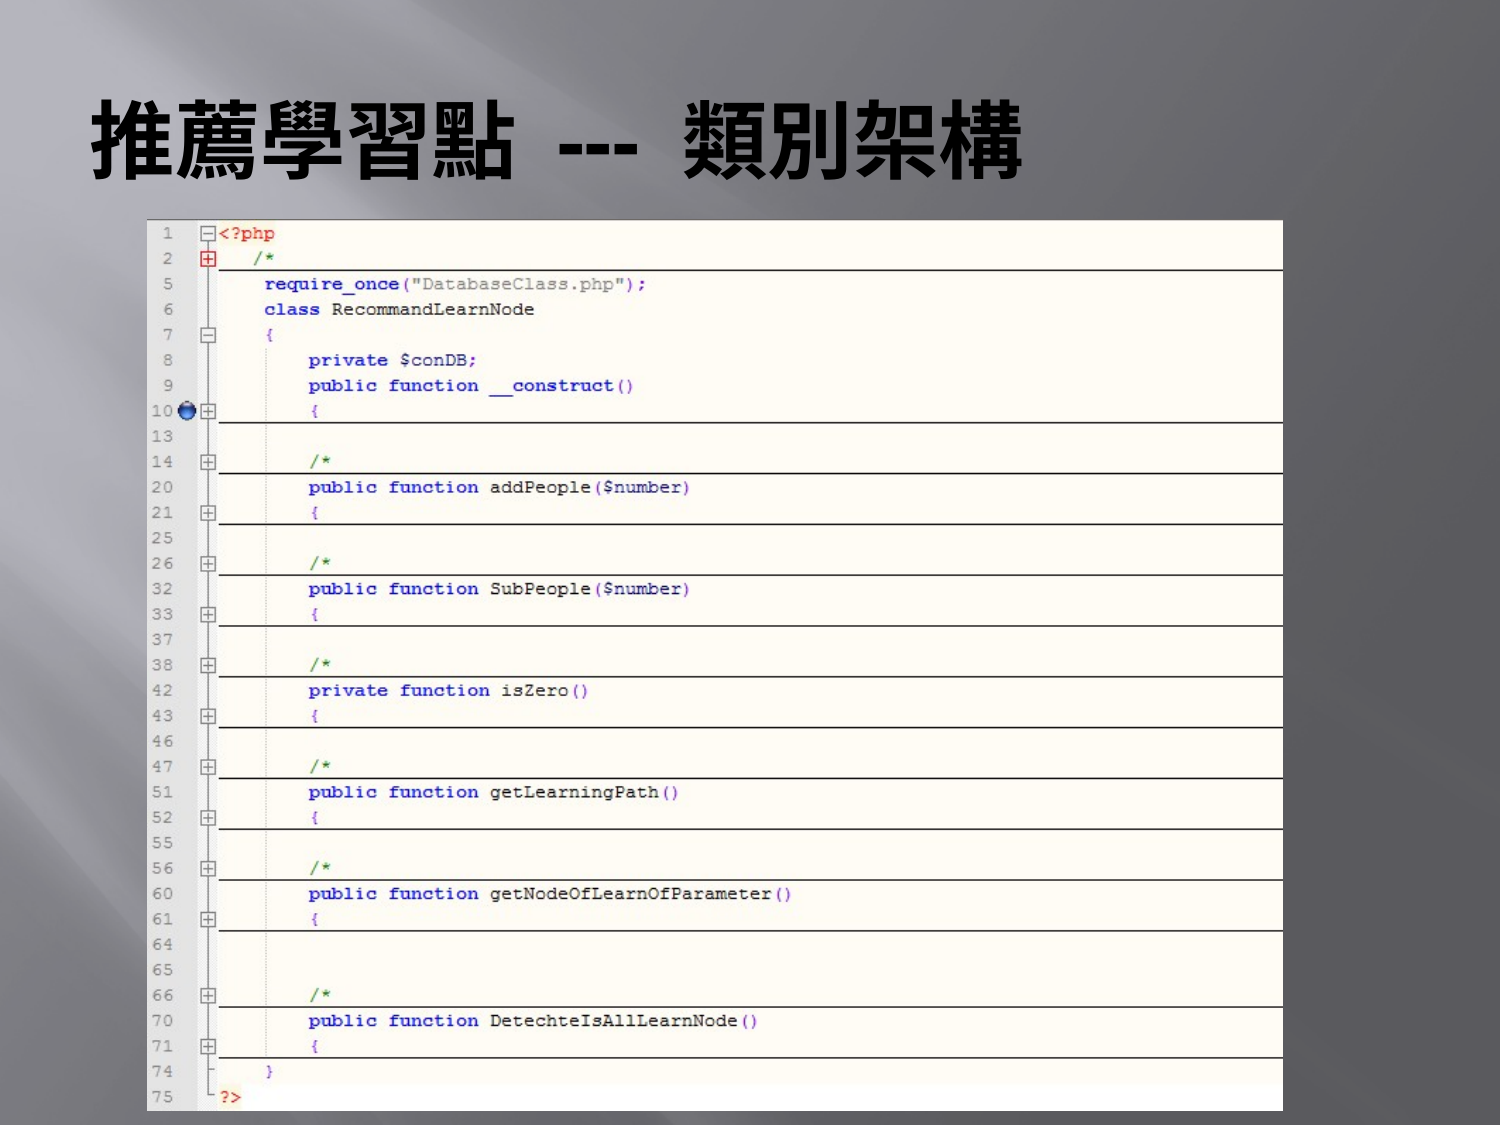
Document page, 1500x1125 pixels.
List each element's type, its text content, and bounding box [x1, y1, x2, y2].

title 推薦學習點 --- 類別架構 [75, 45, 1425, 233]
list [147, 219, 1283, 1111]
